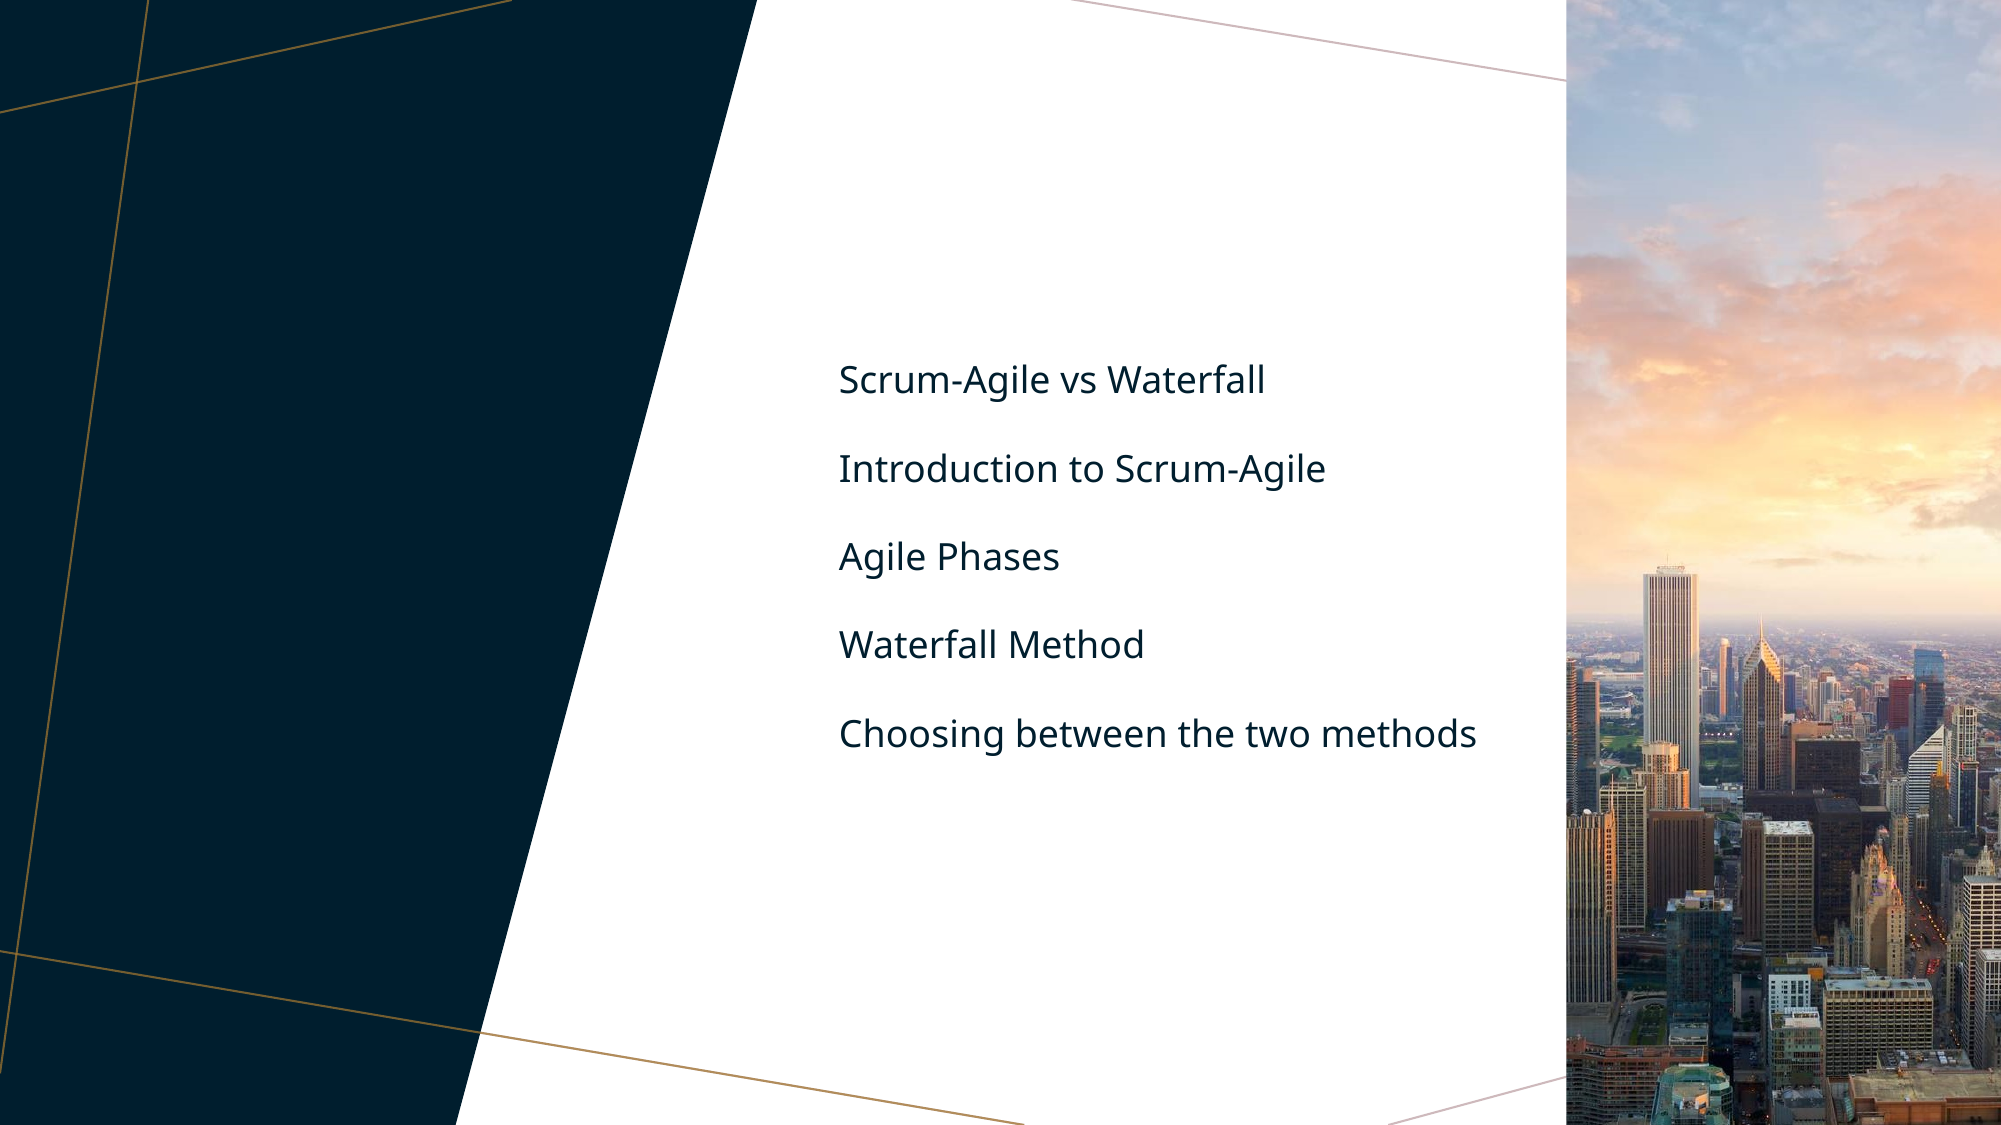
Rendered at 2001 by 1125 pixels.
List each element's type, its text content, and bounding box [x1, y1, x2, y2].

title AGENDA [137, 83, 663, 1005]
picture [1566, 0, 2001, 1125]
list Scrum-Agile vs Waterfall Introduction to Scrum-Agile Agile Phases Waterfall Method Choosing between the two methods [824, 83, 1535, 1005]
